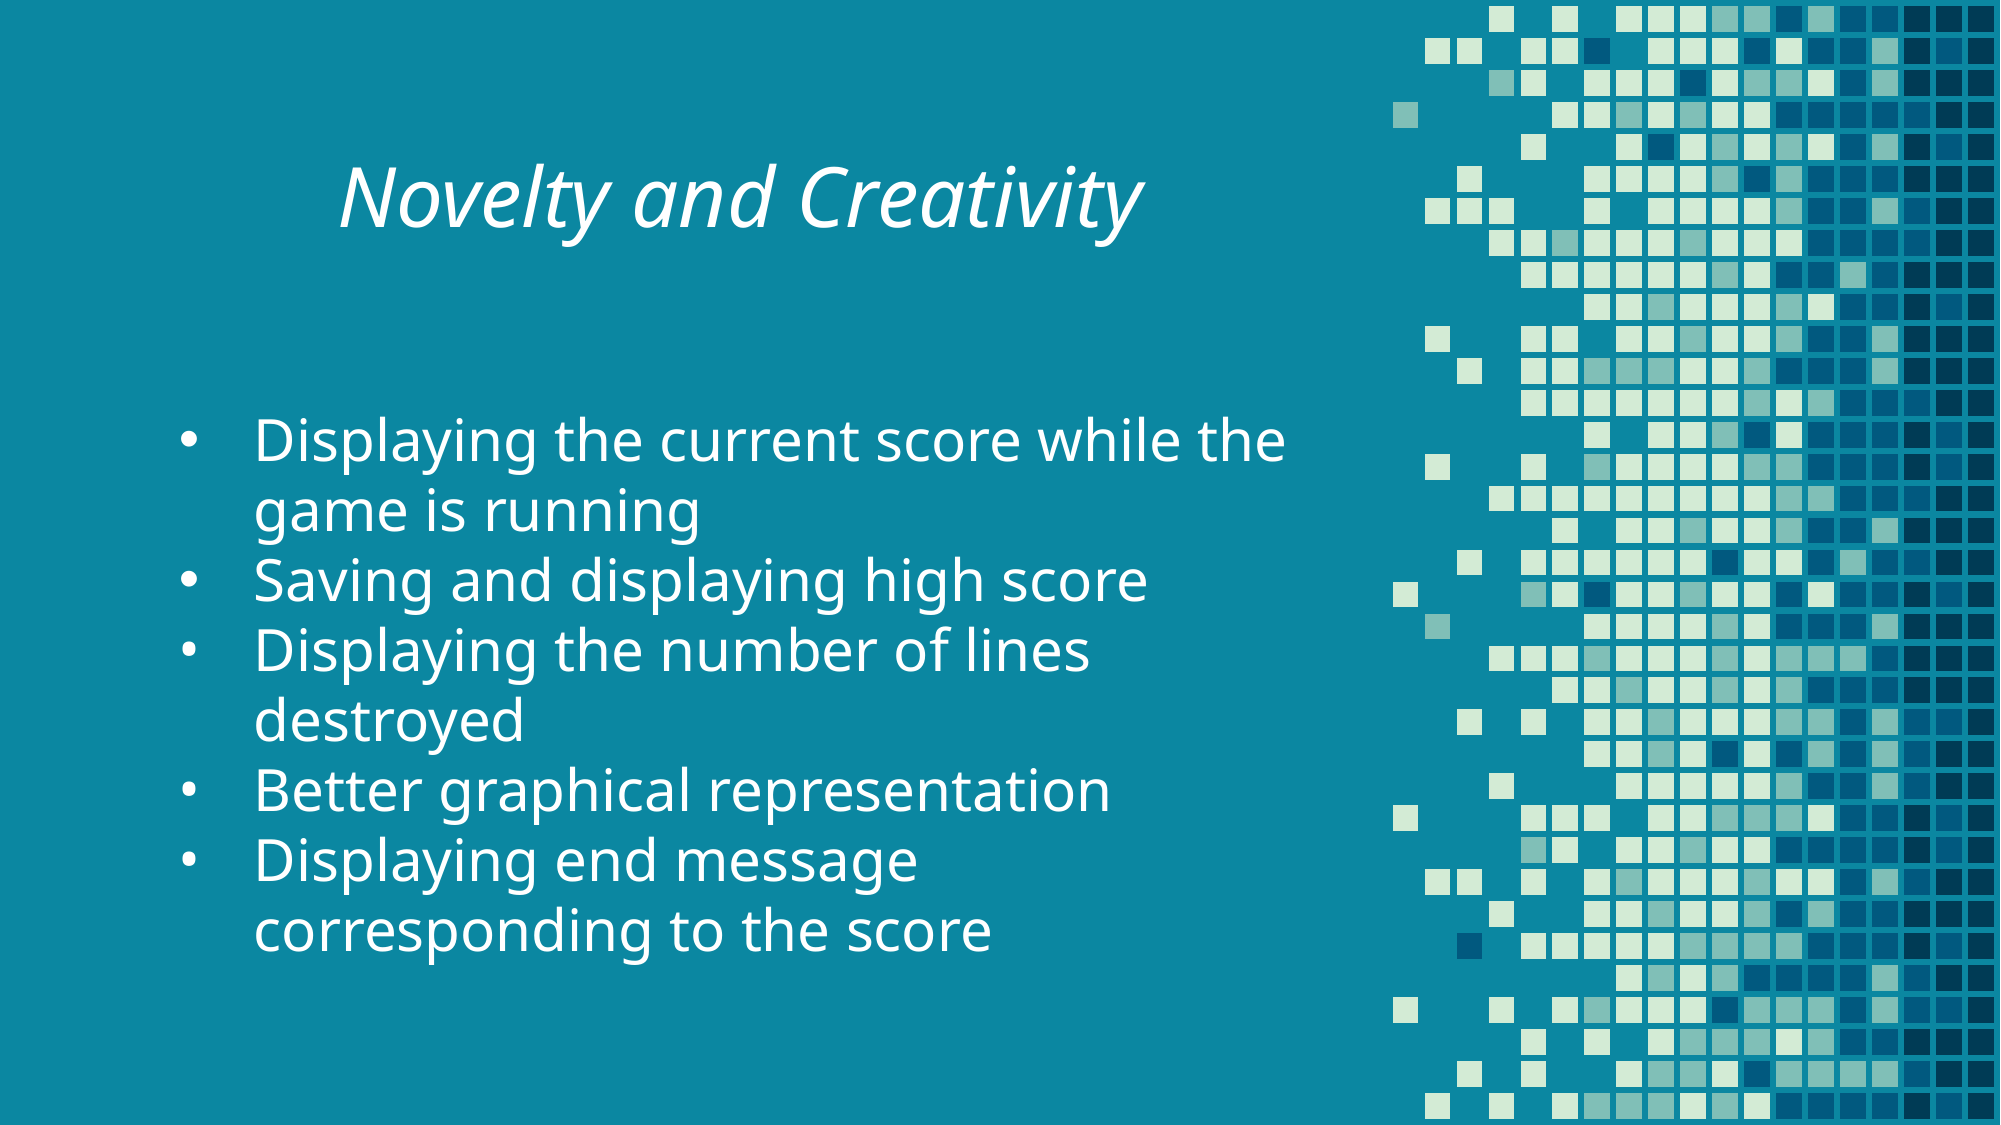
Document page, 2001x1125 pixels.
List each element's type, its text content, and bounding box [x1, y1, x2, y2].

list Novelty and Creativity [157, 129, 1337, 290]
text_box Displaying the current score while the game is running Saving and displaying high score Displaying the number of lines destroyed Better graphical representation Displaying end message corresponding to the score [145, 395, 1324, 1125]
